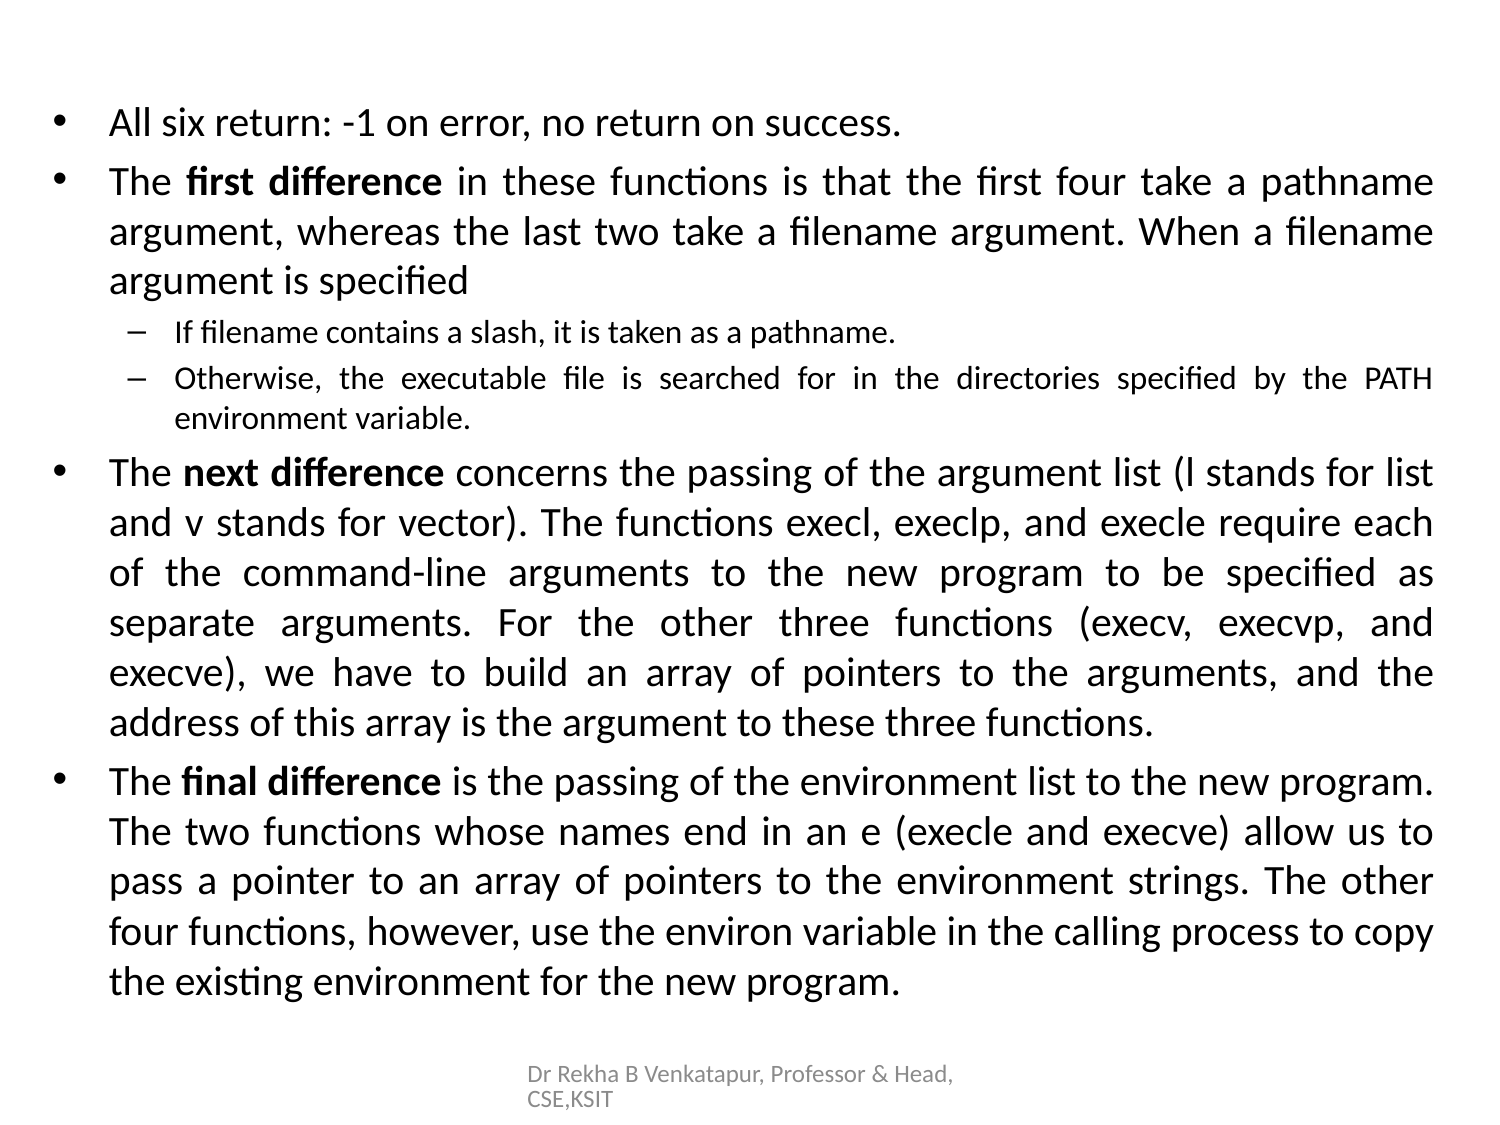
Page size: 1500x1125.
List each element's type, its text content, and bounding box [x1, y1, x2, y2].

list All six return: -1 on error, no return on success. The first difference in these functions is that the first four take a pathname argument, whereas the last two take a filename argument. When a filename argument is specified If filename contains a slash, it is taken as a pathname. Otherwise, the executable file is searched for in the directories specified by the PATH environment variable. The next difference concerns the passing of the argument list (l stands for list and v stands for vector). The functions execl, execlp, and execle require each of the command-line arguments to the new program to be specified as separate arguments. For the other three functions (execv, execvp, and execve), we have to build an array of pointers to the arguments, and the address of this array is the argument to these three functions. The final difference is the passing of the environment list to the new program. The two functions whose names end in an e (execle and execve) allow us to pass a pointer to an array of pointers to the environment strings. The other four functions, however, use the environ variable in the calling process to copy the existing environment for the new program. [37, 87, 1450, 1088]
footer Dr Rekha B Venkatapur, Professor & Head, CSE,KSIT [512, 1042, 988, 1103]
